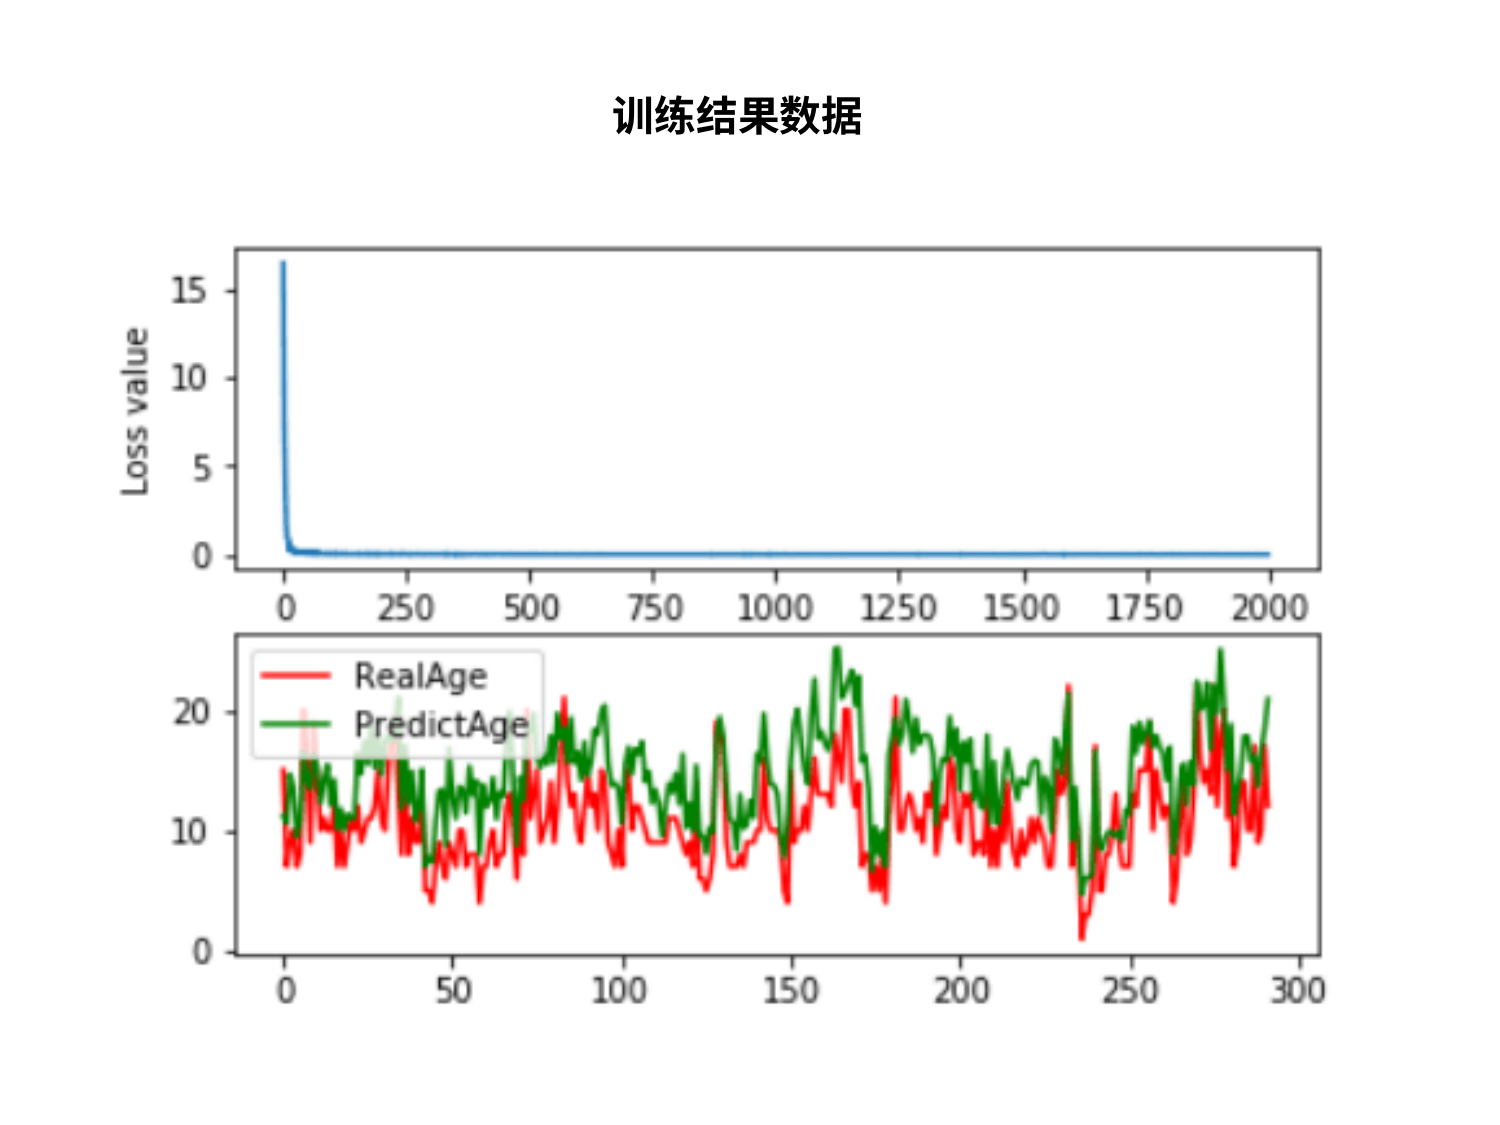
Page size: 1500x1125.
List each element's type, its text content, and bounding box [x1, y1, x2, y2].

text_box 训练结果数据 [561, 82, 916, 148]
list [78, 207, 1422, 1043]
